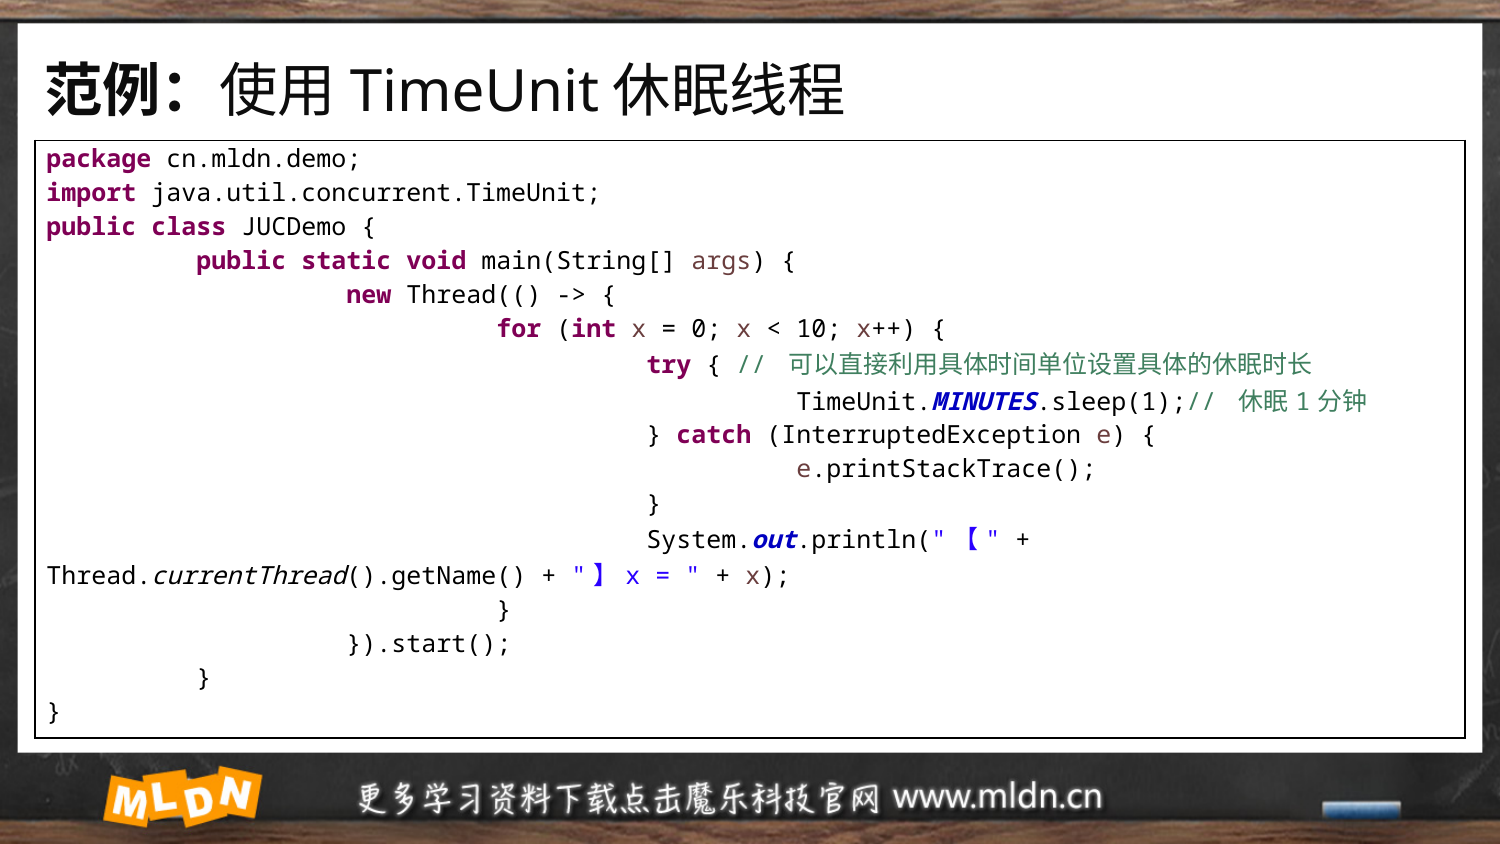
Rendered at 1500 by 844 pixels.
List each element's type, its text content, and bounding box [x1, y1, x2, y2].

title 范例：使用TimeUnit休眠线程 [29, 34, 1471, 141]
picture [0, 0, 1500, 844]
table_header package cn.mldn.demo; import java.util.concurrent.TimeUnit; public class JUCDemo { public static void main(String[] args) { new Thread(() -> { for (int x = 0; x < 10; x++) { try { // 可以直接利用具体时间单位设置具体的休眠时长 TimeUnit.MINUTES.sleep(1);// 休眠1分钟 } catch (InterruptedException e) { e.printStackTrace(); } System.out.println("【" + Thread.currentThread().getName() + "】x = " + x); } }).start(); } } [36, 141, 1464, 737]
